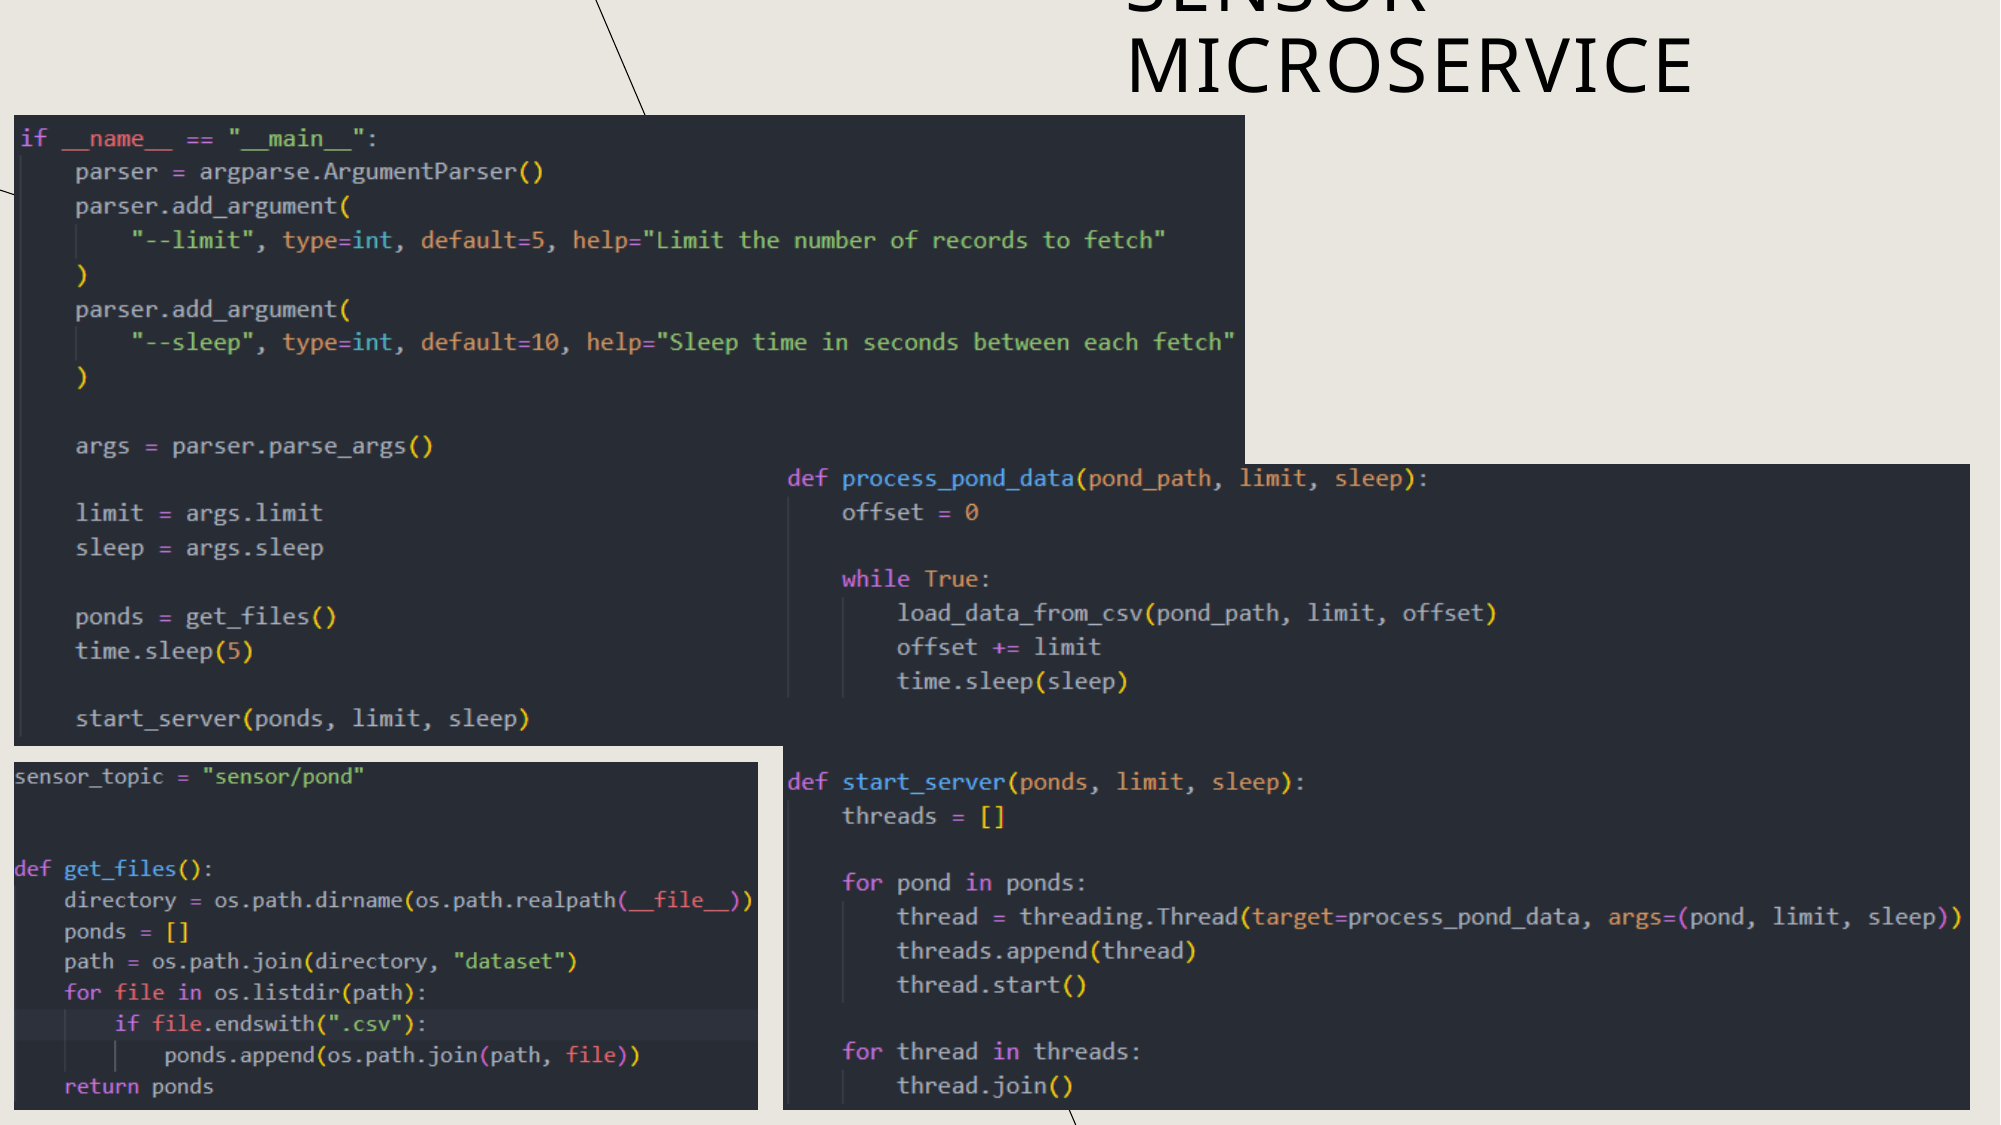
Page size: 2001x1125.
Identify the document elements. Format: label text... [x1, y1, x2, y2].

picture [14, 762, 758, 1110]
title Sensor microservice [1110, 15, 2000, 116]
picture [14, 115, 1970, 1110]
